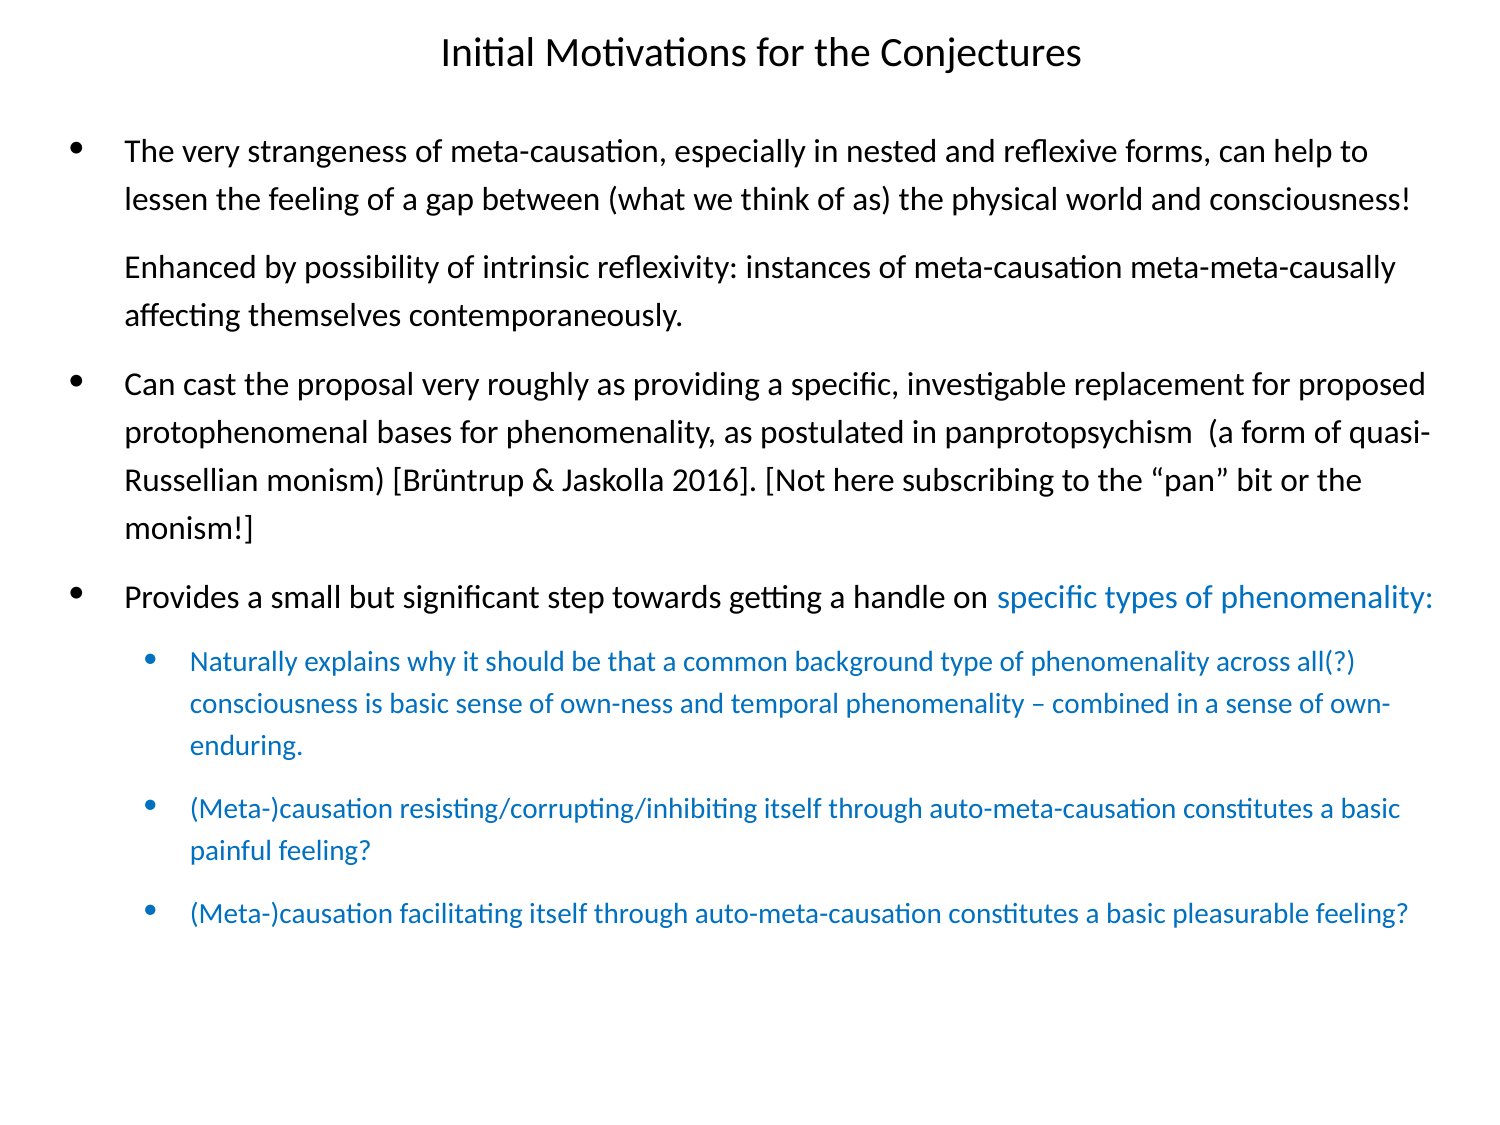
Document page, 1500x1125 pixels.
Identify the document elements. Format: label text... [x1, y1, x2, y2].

title Initial Motivations for the Conjectures [53, 2, 1470, 97]
list The very strangeness of meta-causation, especially in nested and reflexive forms, can help to lessen the feeling of a gap between (what we think of as) the physical world and consciousness! Enhanced by possibility of intrinsic reflexivity: instances of meta-causation meta-meta-causally affecting themselves contemporaneously. Can cast the proposal very roughly as providing a specific, investigable replacement for proposed protophenomenal bases for phenomenality, as postulated in panprotopsychism (a form of quasi-Russellian monism) [Brüntrup & Jaskolla 2016]. [Not here subscribing to the “pan” bit or the monism!] Provides a small but significant step towards getting a handle on specific types of phenomenality: Naturally explains why it should be that a common background type of phenomenality across all(?) consciousness is basic sense of own-ness and temporal phenomenality – combined in a sense of own-enduring. (Meta-)causation resisting/corrupting/inhibiting itself through auto-meta-causation constitutes a basic painful feeling? (Meta-)causation facilitating itself through auto-meta-causation constitutes a basic pleasurable feeling? [53, 113, 1454, 976]
